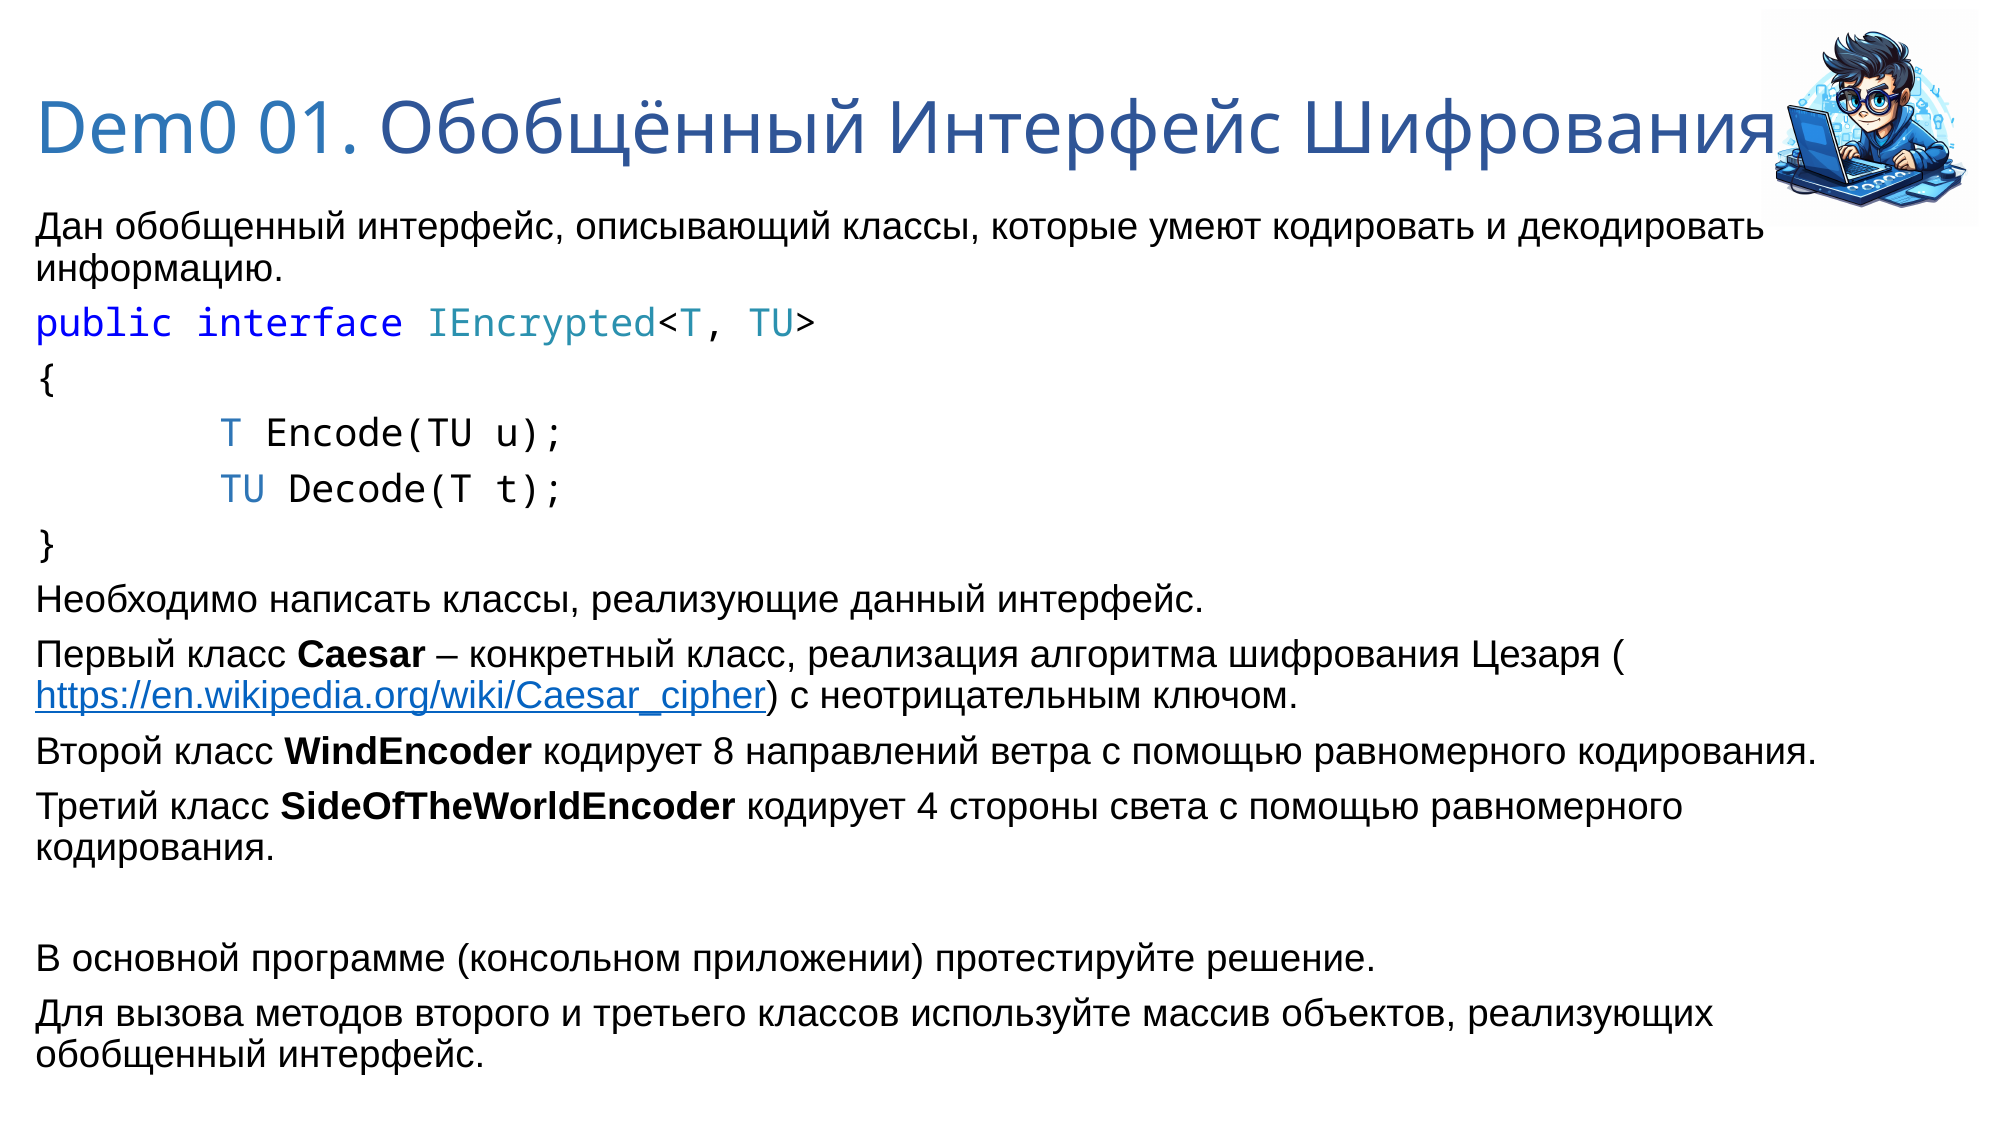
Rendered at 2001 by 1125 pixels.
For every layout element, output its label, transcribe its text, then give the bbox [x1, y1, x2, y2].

picture [1761, 9, 1979, 227]
title Dem0 01. Обобщённый Интерфейс Шифрования [20, 59, 1863, 199]
list Дан обобщенный интерфейс, описывающий классы, которые умеют кодировать и декодировать информацию. public interface IEncrypted<T, TU> { T Encode(TU u); TU Decode(T t); } Необходимо написать классы, реализующие данный интерфейс. Первый класс Caesar – конкретный класс, реализация алгоритма шифрования Цезаря (https://en.wikipedia.org/wiki/Caesar_cipher) с неотрицательным ключом. Второй класс WindEncoder кодирует 8 направлений ветра с помощью равномерного кодирования. Третий класс SideOfTheWorldEncoder кодирует 4 стороны света с помощью равномерного кодирования. В основной программе (консольном приложении) протестируйте решение. Для вызова методов второго и третьего классов используйте массив объектов, реализующих обобщенный интерфейс. [20, 199, 1863, 1101]
